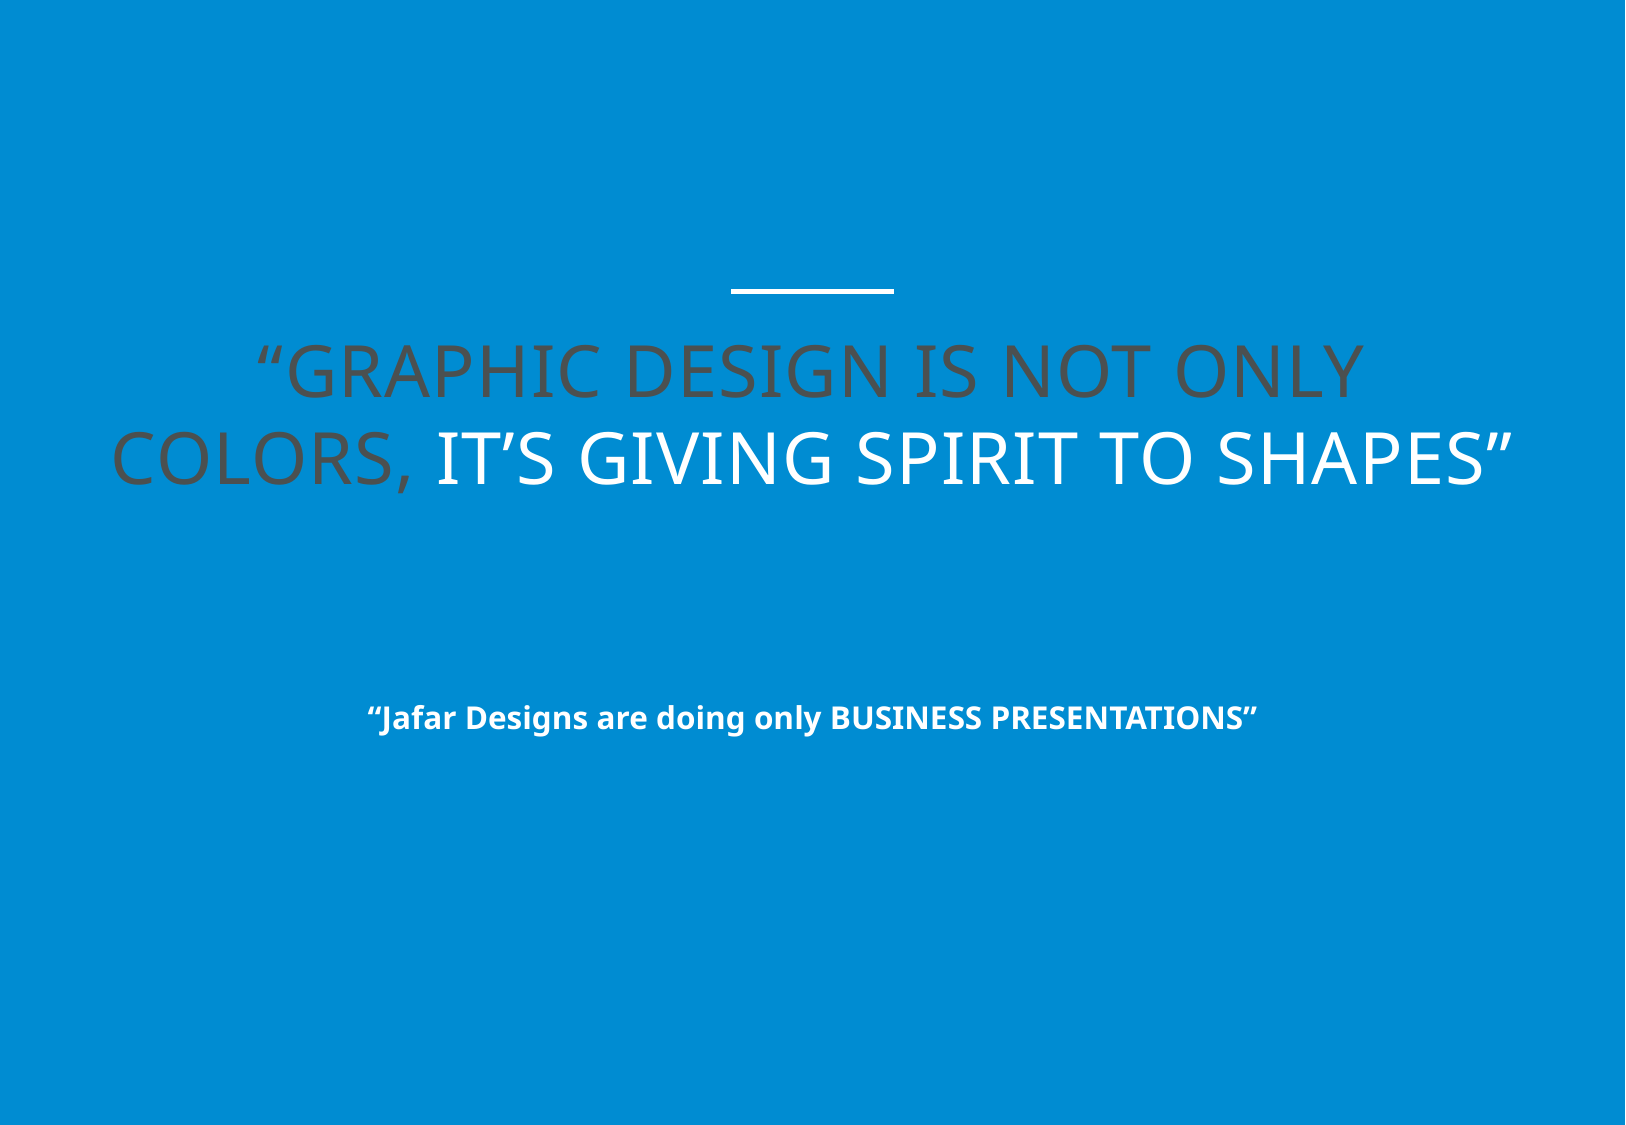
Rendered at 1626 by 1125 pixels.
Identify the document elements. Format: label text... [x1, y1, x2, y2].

text_box “Graphic design is not only colors, it’s giving spirit to shapes” [105, 325, 1520, 499]
text_box “Jafar Designs are doing only BUSINESS PRESENTATIONS” [105, 698, 1520, 737]
